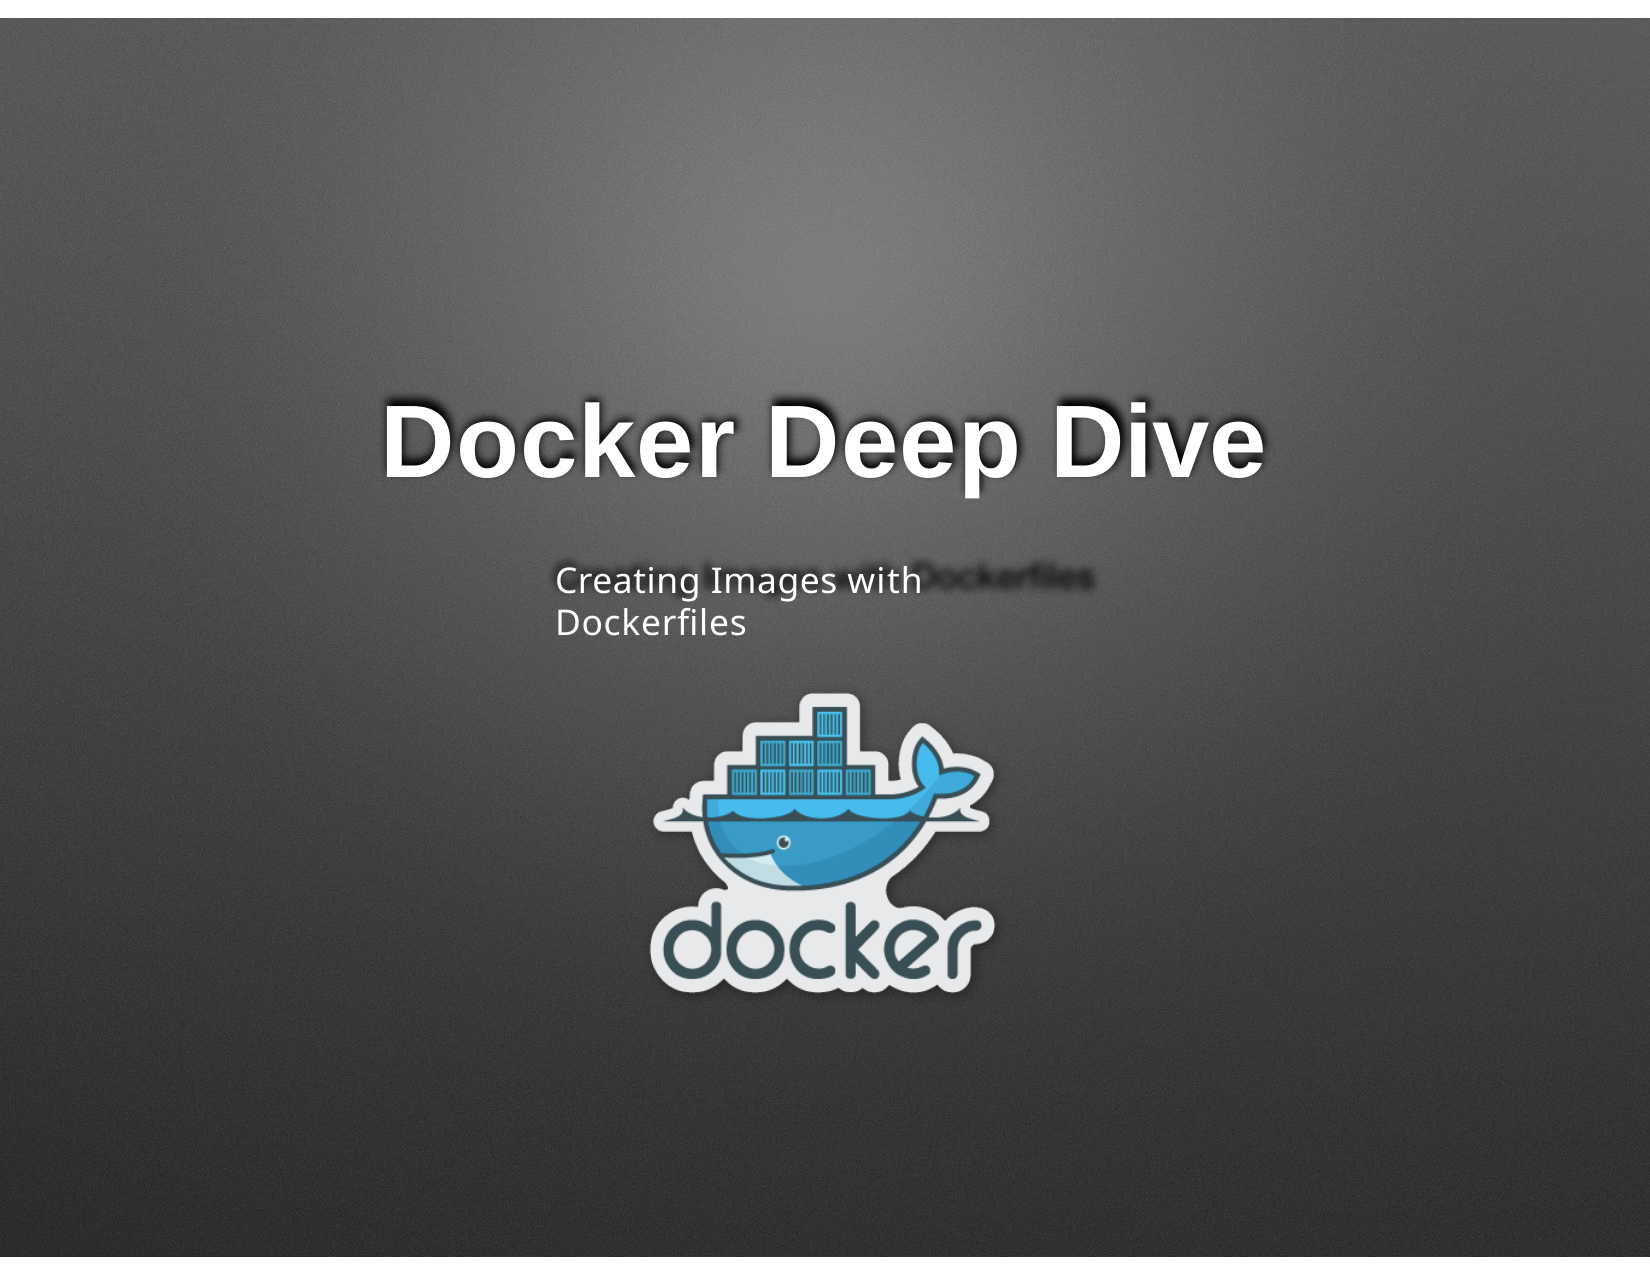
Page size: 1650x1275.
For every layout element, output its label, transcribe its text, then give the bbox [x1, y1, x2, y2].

text_box Creating Images with Dockerfiles [552, 615, 1098, 643]
picture [0, 18, 1650, 1257]
title Docker Deep Dive [378, 372, 1272, 588]
